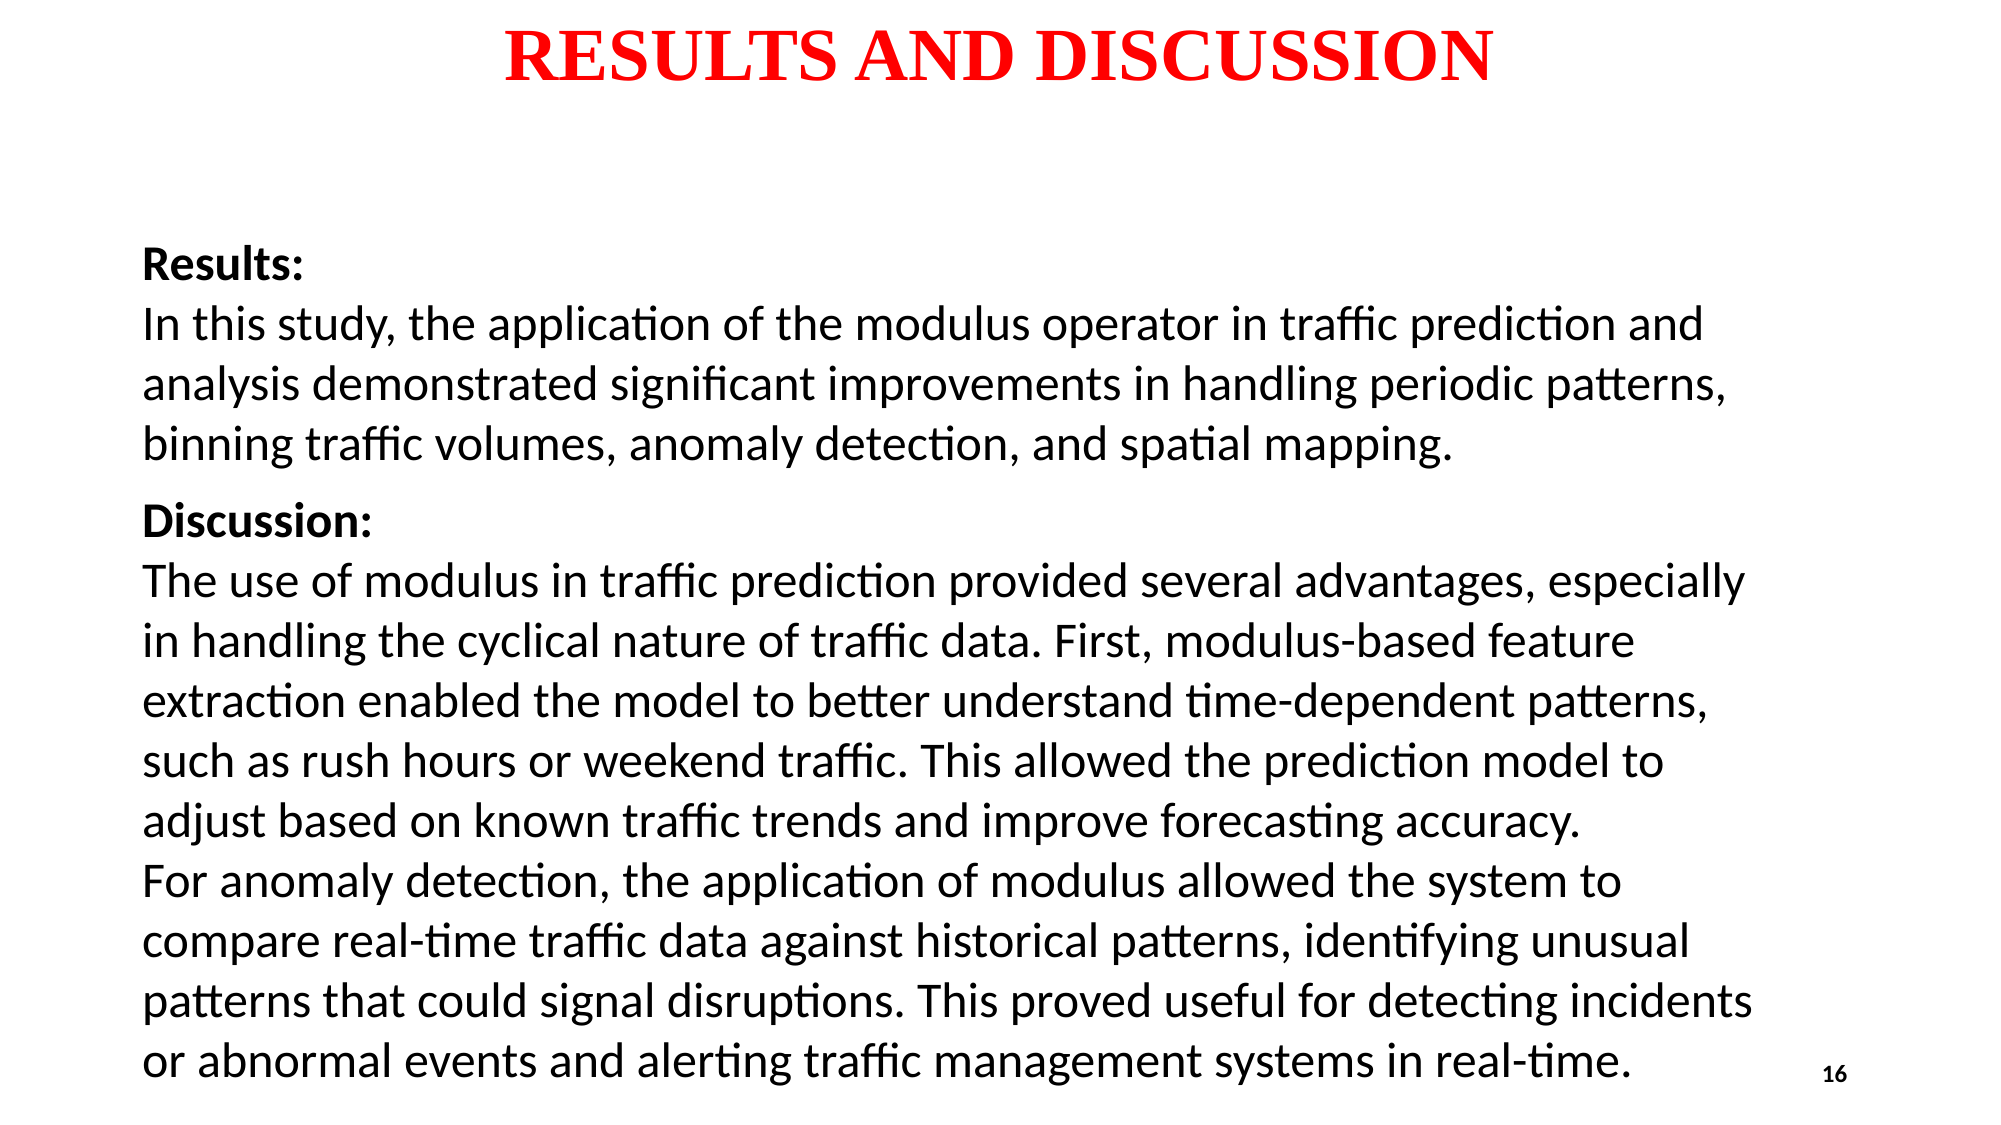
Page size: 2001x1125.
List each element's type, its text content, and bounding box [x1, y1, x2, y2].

text_box Results: In this study, the application of the modulus operator in traffic prediction and analysis demonstrated significant improvements in handling periodic patterns, binning traffic volumes, anomaly detection, and spatial mapping. [127, 223, 1810, 478]
text_box Discussion: The use of modulus in traffic prediction provided several advantages, especially in handling the cyclical nature of traffic data. First, modulus-based feature extraction enabled the model to better understand time-dependent patterns, such as rush hours or weekend traffic. This allowed the prediction model to adjust based on known traffic trends and improve forecasting accuracy. For anomaly detection, the application of modulus allowed the system to compare real-time traffic data against historical patterns, identifying unusual patterns that could signal disruptions. This proved useful for detecting incidents or abnormal events and alerting traffic management systems in real-time. [127, 480, 1791, 1096]
title RESULTS AND DISCUSSION [0, 0, 2000, 112]
slide_number 16 [1412, 1042, 1863, 1103]
